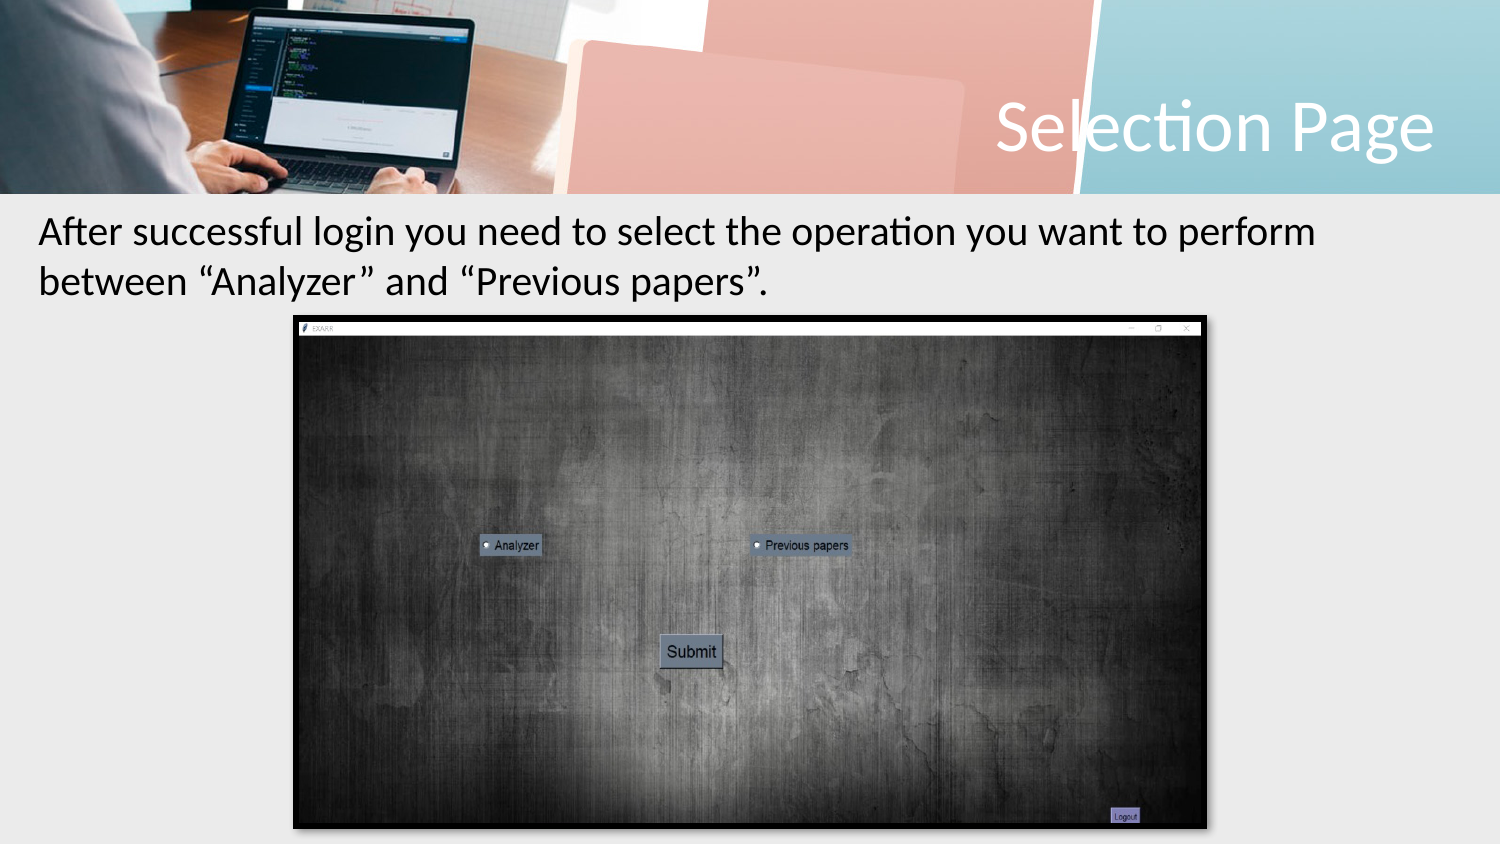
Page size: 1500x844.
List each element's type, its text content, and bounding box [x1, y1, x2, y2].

title Selection Page [98, 46, 1452, 196]
text_box After successful login you need to select the operation you want to perform between “Analyzer” and “Previous papers”. [23, 196, 1477, 312]
picture [0, 0, 1500, 844]
